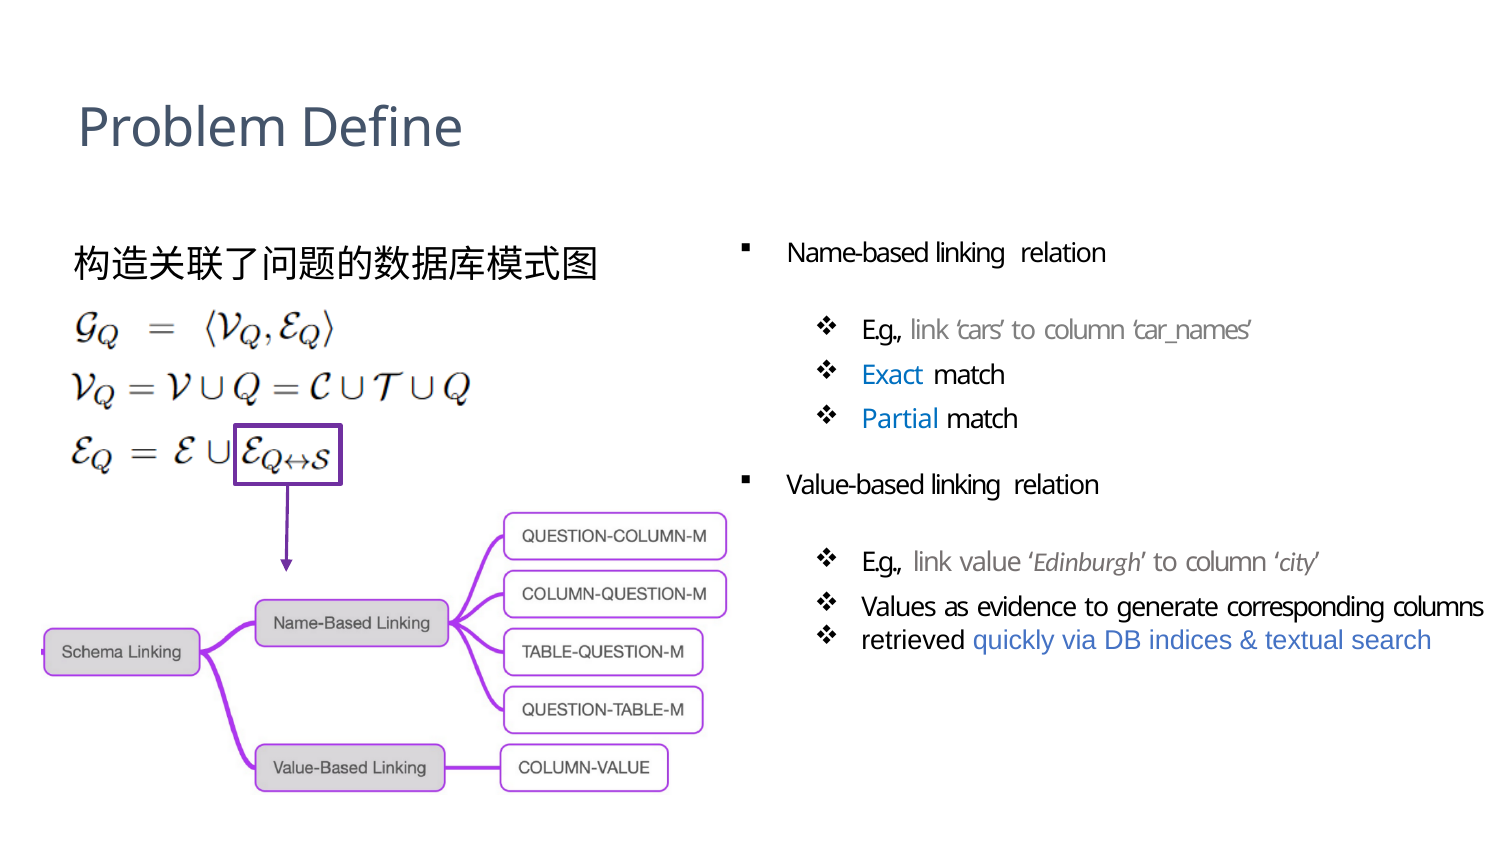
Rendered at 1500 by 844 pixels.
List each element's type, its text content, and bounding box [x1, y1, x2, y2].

text_box 构造关联了问题的数据库模式图 [59, 233, 614, 338]
picture [40, 509, 738, 795]
text_box [235, 425, 341, 484]
picture [63, 365, 481, 417]
picture [67, 302, 352, 357]
title Problem Define [75, 89, 497, 233]
picture [63, 430, 336, 475]
text_box Name-based linking relation E.g., link ‘cars’ to column ‘car_names’ Exact match Partial match Value-based linking relation E.g., link value ‘Edinburgh’ to column ‘city’ Values as evidence to generate corresponding columns retrieved quickly via DB indices & textual search [737, 233, 1500, 655]
